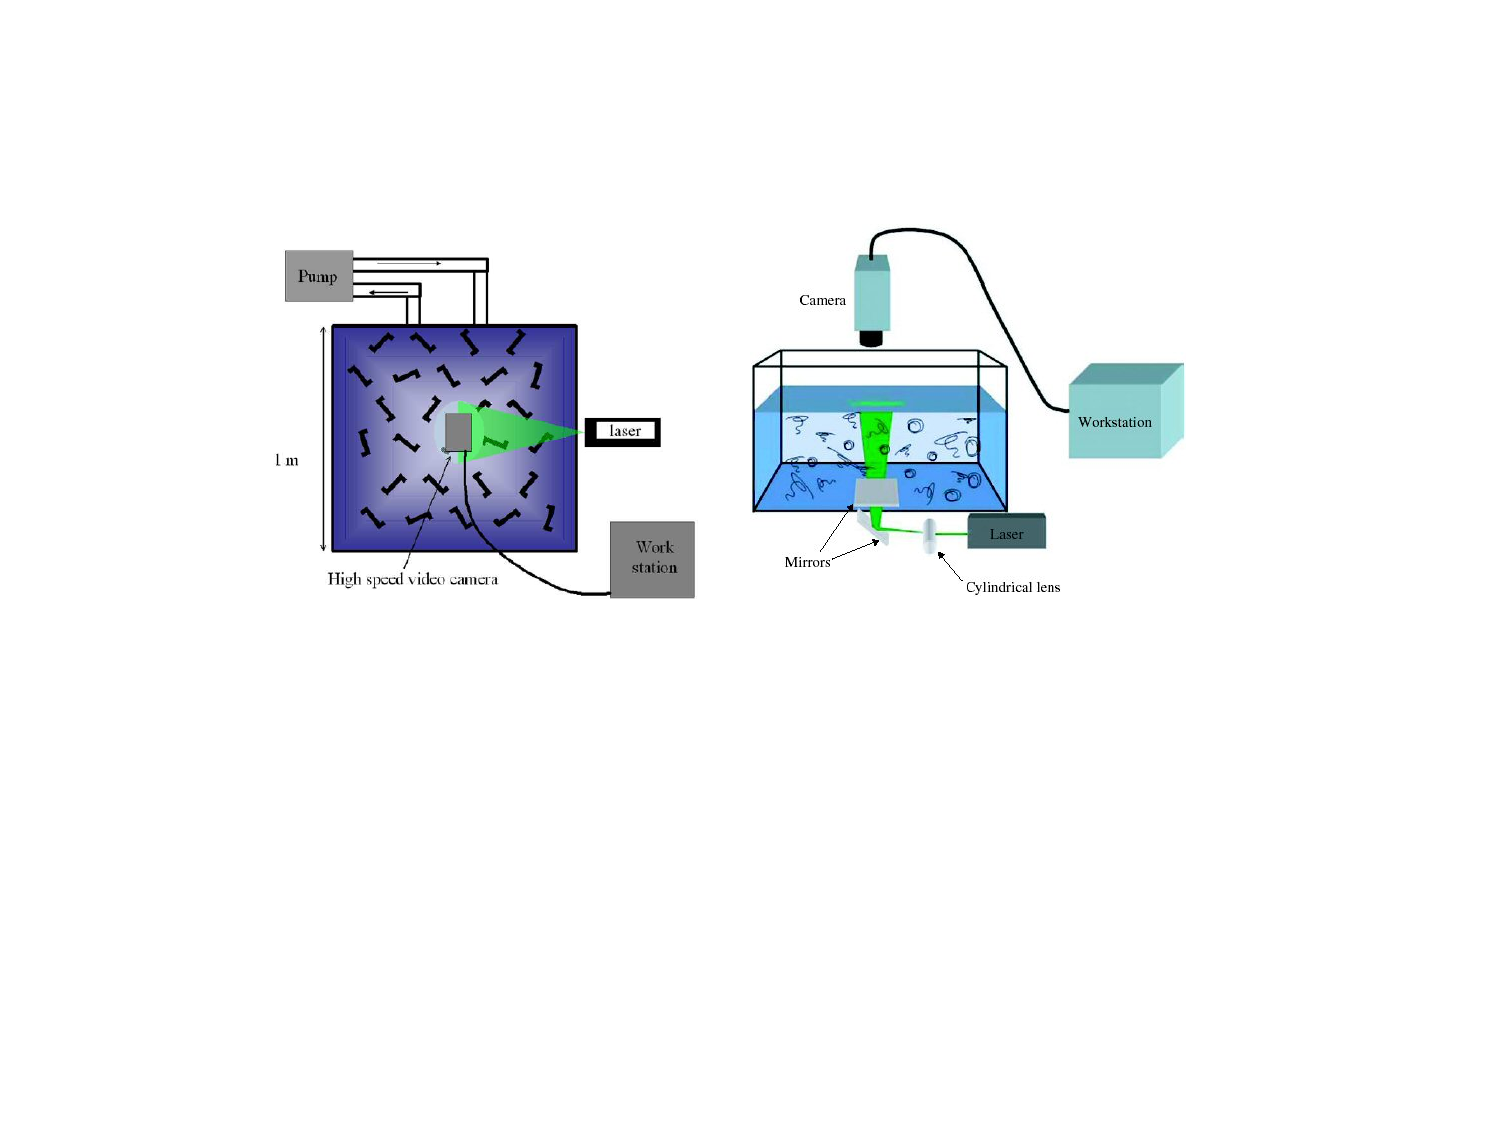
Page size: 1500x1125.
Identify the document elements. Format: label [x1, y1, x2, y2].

picture [749, 224, 1187, 597]
picture [249, 237, 708, 617]
